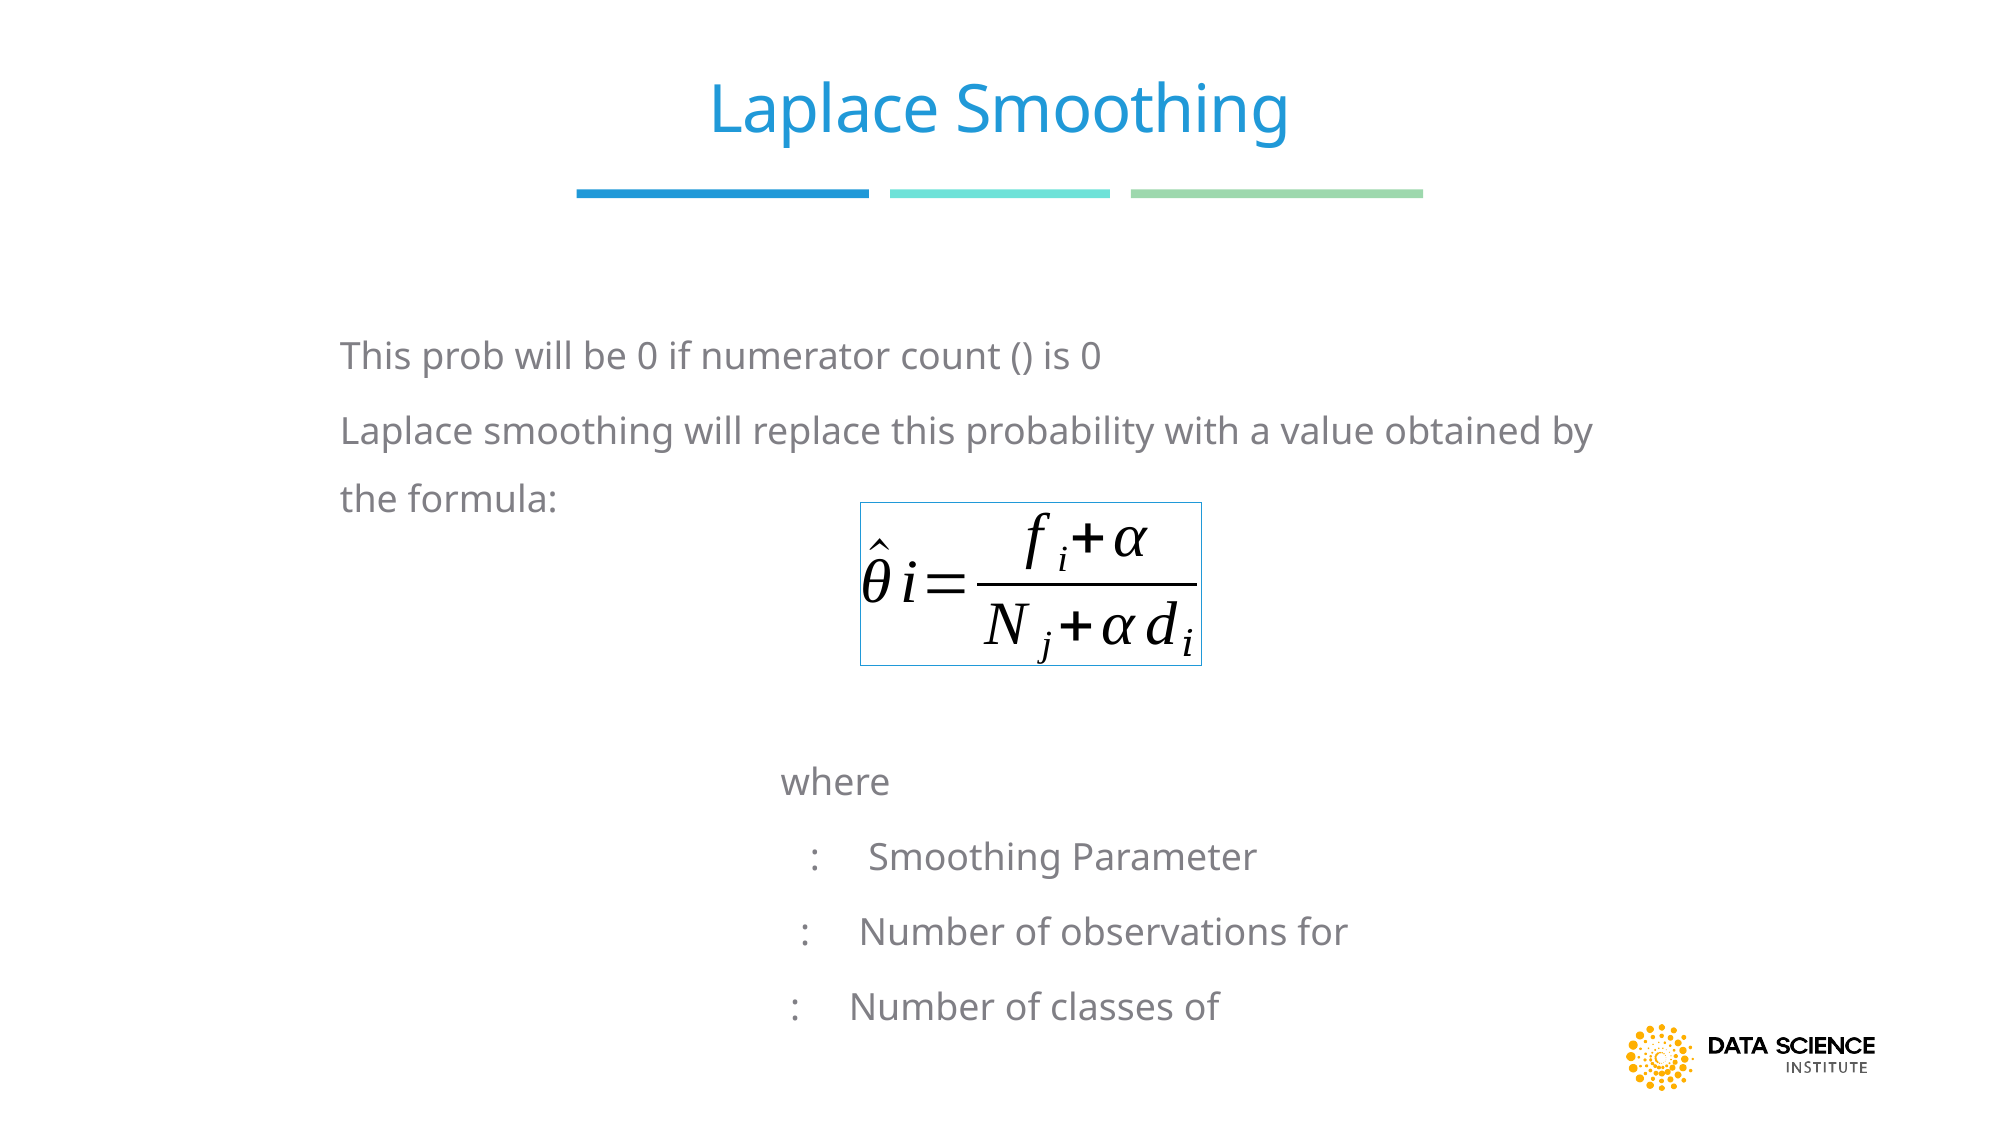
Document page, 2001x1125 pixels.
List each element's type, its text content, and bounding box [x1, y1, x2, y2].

picture [1828, 1037, 1844, 1054]
picture [1792, 1062, 1801, 1073]
picture [1804, 1061, 1811, 1073]
picture [1860, 1062, 1867, 1073]
title Laplace Smoothing [324, 44, 1675, 178]
picture [1845, 1037, 1862, 1054]
picture [1626, 1024, 1694, 1091]
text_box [576, 189, 1424, 199]
picture [1776, 1037, 1808, 1054]
picture [1839, 1062, 1847, 1073]
